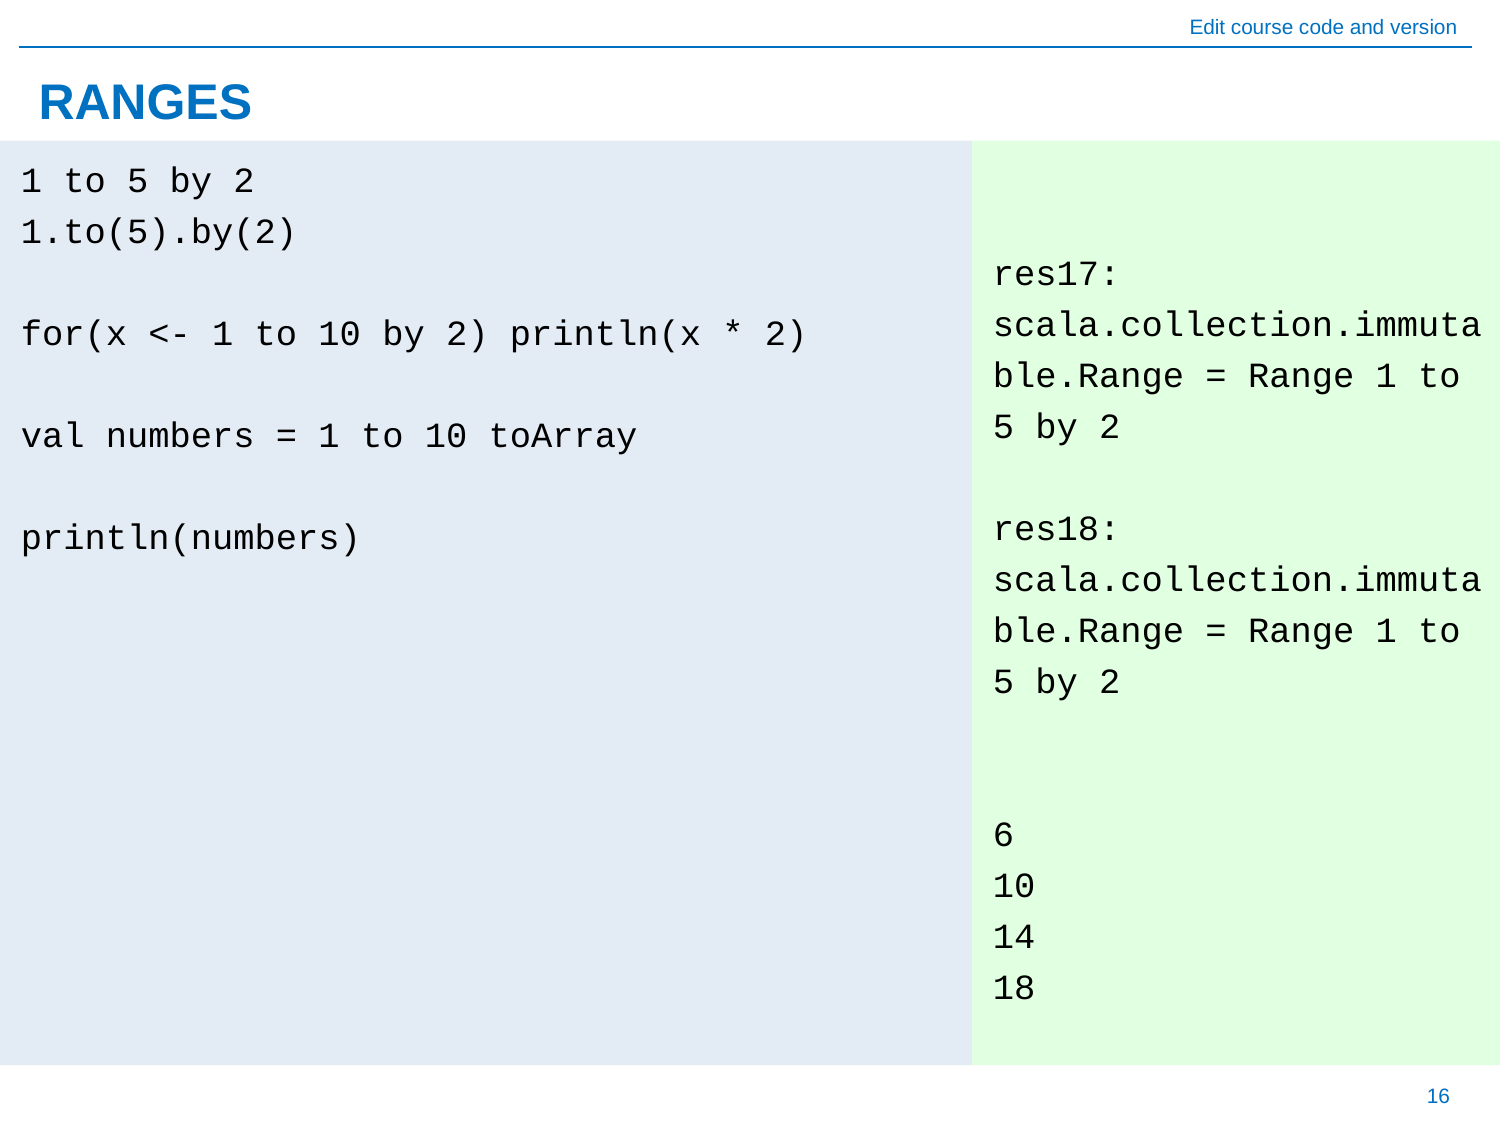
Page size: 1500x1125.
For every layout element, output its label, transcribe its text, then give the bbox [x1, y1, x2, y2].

list 1 to 5 by 2 1.to(5).by(2) for(x <- 1 to 10 by 2) println(x * 2) val numbers = 1 to 10 toArray println(numbers) [0, 140, 972, 1066]
list res17: scala.collection.immutable.Range = Range 1 to 5 by 2 res18: scala.collection.immutable.Range = Range 1 to 5 by 2 6 10 14 18 [972, 140, 1500, 1066]
title RANGES [23, 58, 1465, 140]
